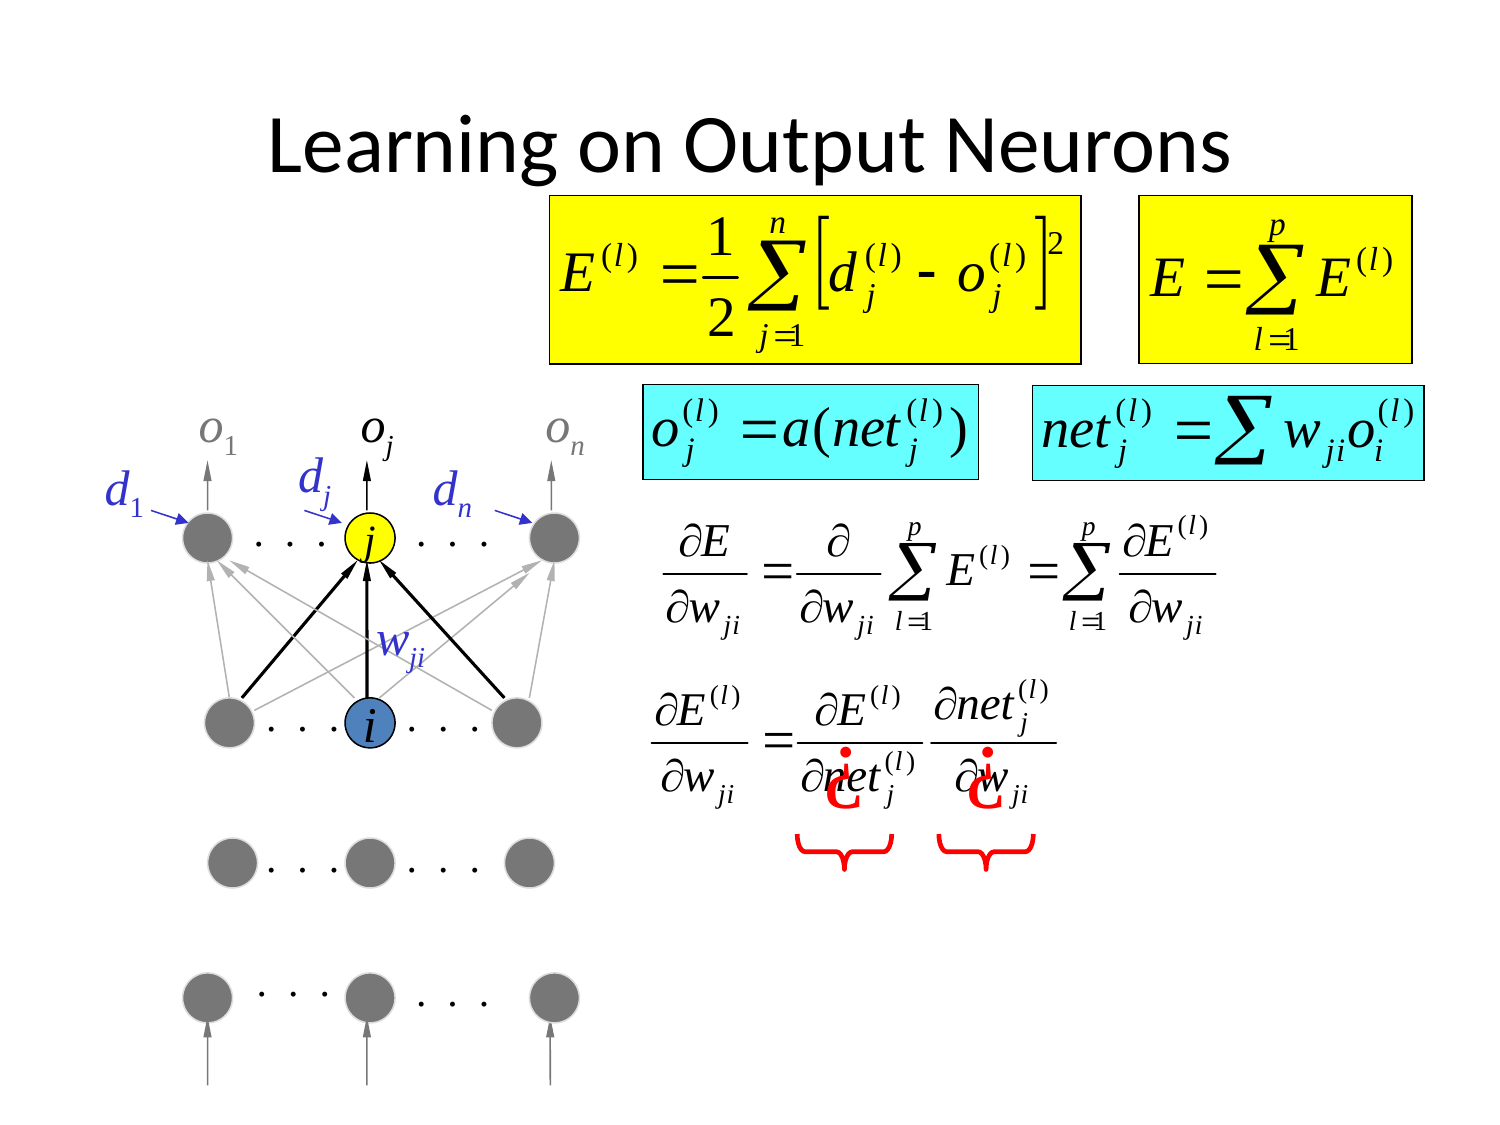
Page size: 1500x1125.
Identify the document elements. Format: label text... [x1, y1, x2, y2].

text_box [549, 196, 1081, 364]
text_box ? [797, 834, 892, 870]
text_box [643, 385, 979, 480]
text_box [88, 385, 602, 1086]
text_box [1032, 385, 1424, 480]
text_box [1139, 195, 1412, 364]
text_box ? [938, 834, 1034, 870]
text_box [655, 503, 1225, 649]
title Learning on Output Neurons [75, 45, 1425, 233]
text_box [643, 668, 1068, 818]
